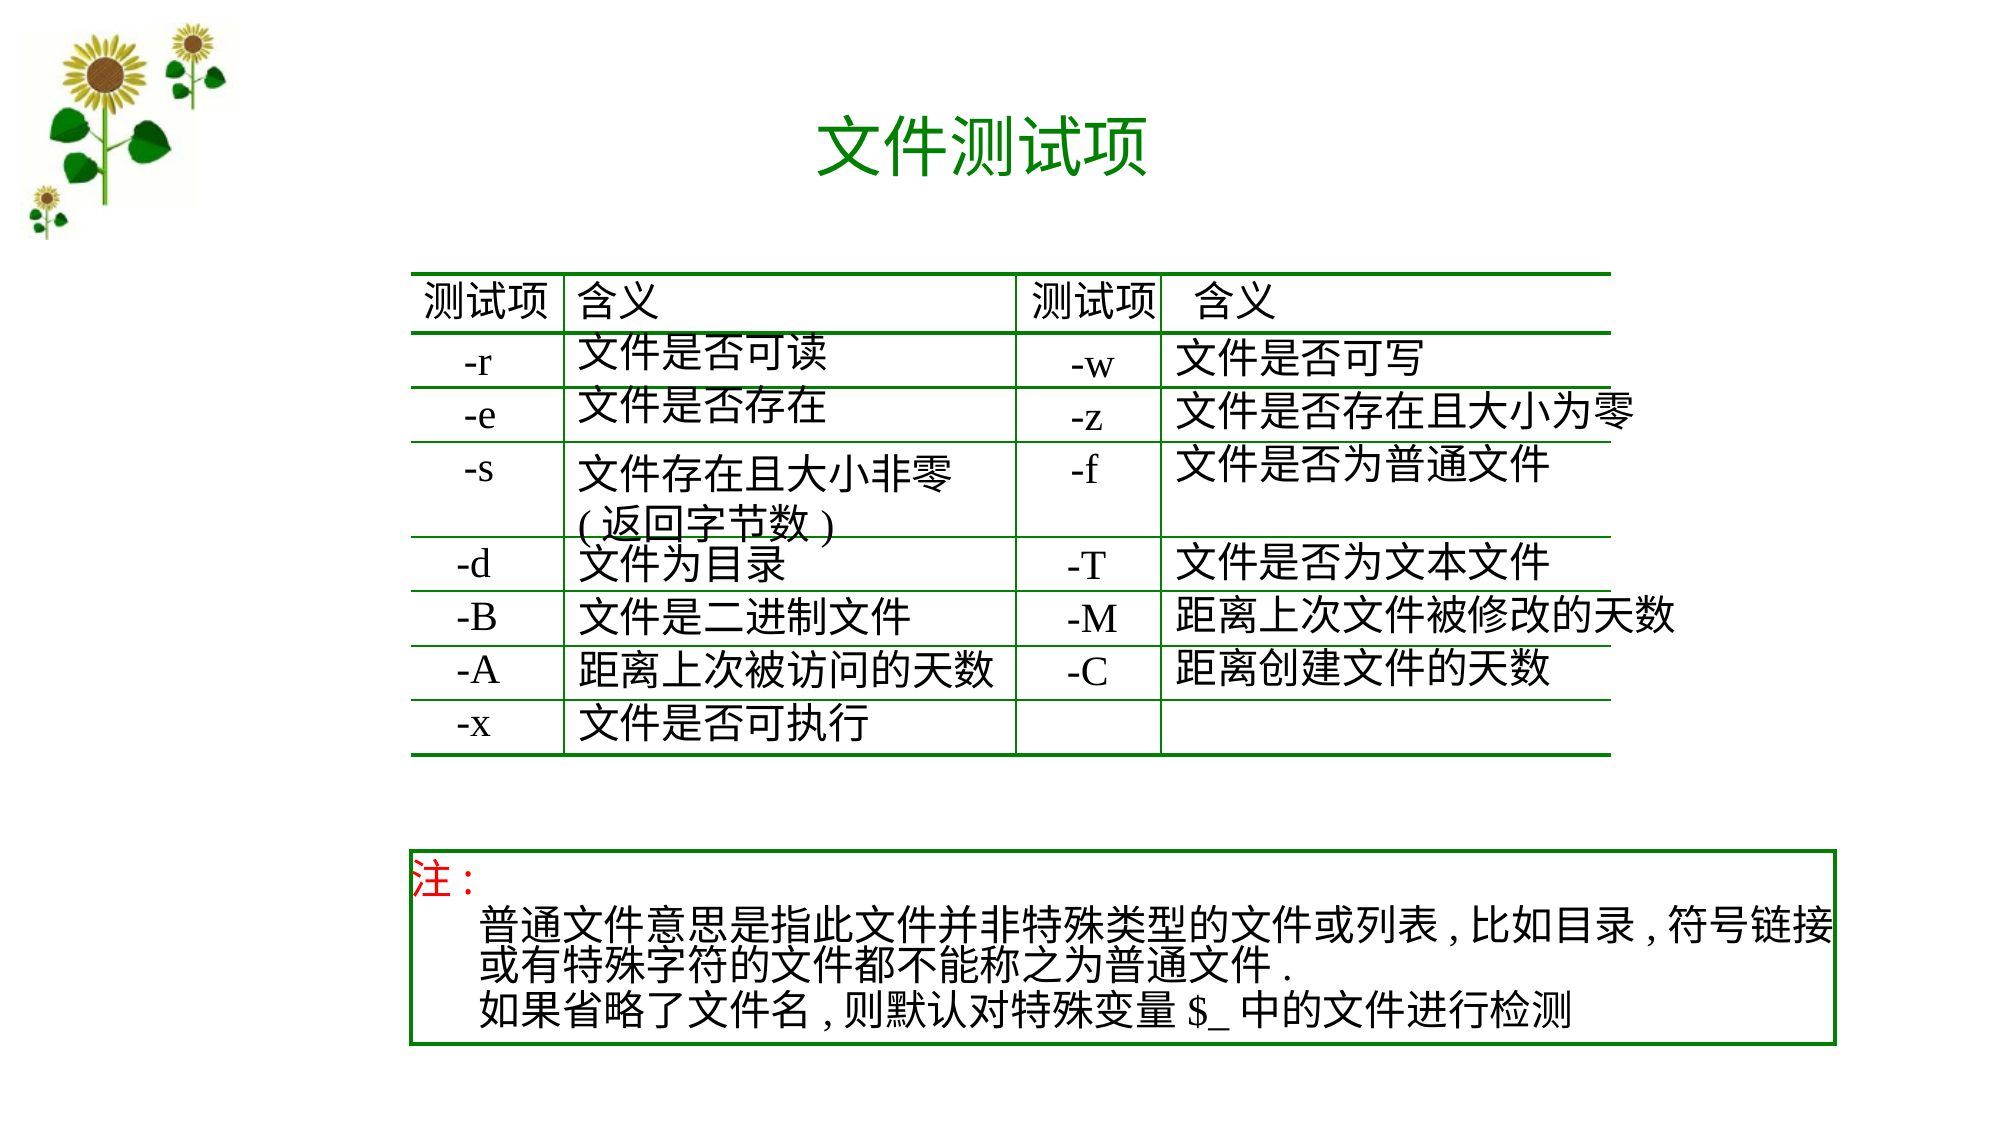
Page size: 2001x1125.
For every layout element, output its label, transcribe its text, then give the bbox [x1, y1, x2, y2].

text_box 文件是否可写 文件是否存在且大小为零 文件是否为普通文件 [1175, 349, 1636, 495]
picture [20, 22, 239, 240]
text_box -r -e -s [463, 351, 497, 497]
text_box 文件为目录 文件是二进制文件 距离上次被访问的天数 文件是否可执行 [578, 555, 996, 754]
text_box 文件是否可读 文件是否存在 文件存在且大小非零 (返回字节数) [577, 343, 954, 556]
text_box 文件是否为文本文件 距离上次文件被修改的天数 距离创建文件的天数 [1175, 553, 1677, 700]
text_box -d -B -A -x [456, 553, 501, 752]
text_box -w -z -f [1070, 353, 1116, 499]
text_box 注: 普通文件意思是指此文件并非特殊类型的文件或列表,比如目录,符号链接 或有特殊字符的文件都不能称之为普通文件. 如果省略了文件名,则默认对特殊变量$_中的文件进行检测 [410, 871, 1834, 1042]
text_box 测试项 含义 [1031, 289, 1278, 333]
text_box -T -M -C [1066, 555, 1118, 701]
text_box 含义 [576, 289, 661, 333]
text_box [410, 850, 1836, 1045]
text_box 文件测试项 [815, 126, 1150, 193]
text_box 测试项 [423, 289, 550, 333]
